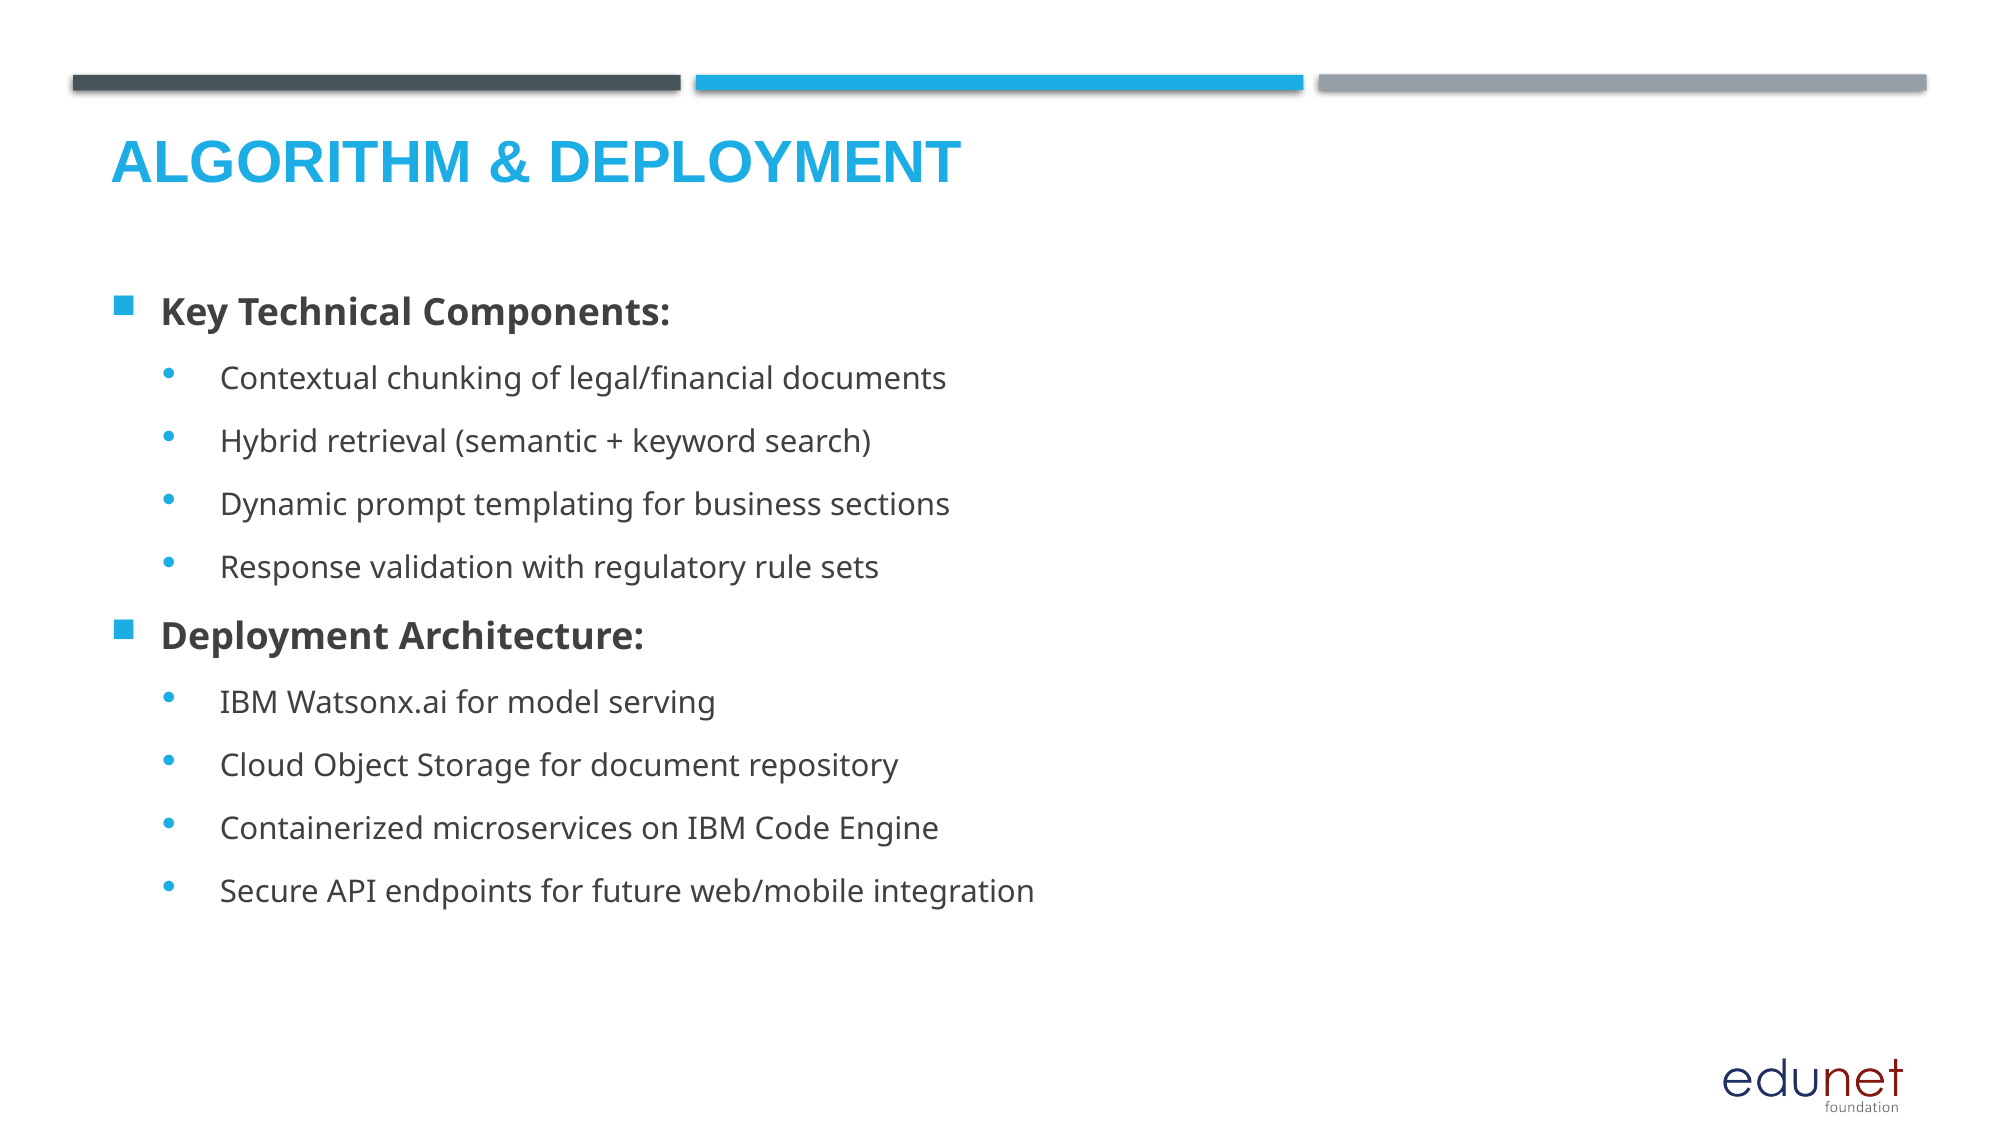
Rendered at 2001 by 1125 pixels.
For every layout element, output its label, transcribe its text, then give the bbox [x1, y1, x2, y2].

list Key Technical Components: Contextual chunking of legal/financial documents Hybrid retrieval (semantic + keyword search) Dynamic prompt templating for business sections Response validation with regulatory rule sets Deployment Architecture: IBM Watsonx.ai for model serving Cloud Object Storage for document repository Containerized microservices on IBM Code Engine Secure API endpoints for future web/mobile integration [95, 213, 1905, 981]
title Algorithm & Deployment [95, 115, 1905, 203]
picture [1719, 1056, 1905, 1116]
